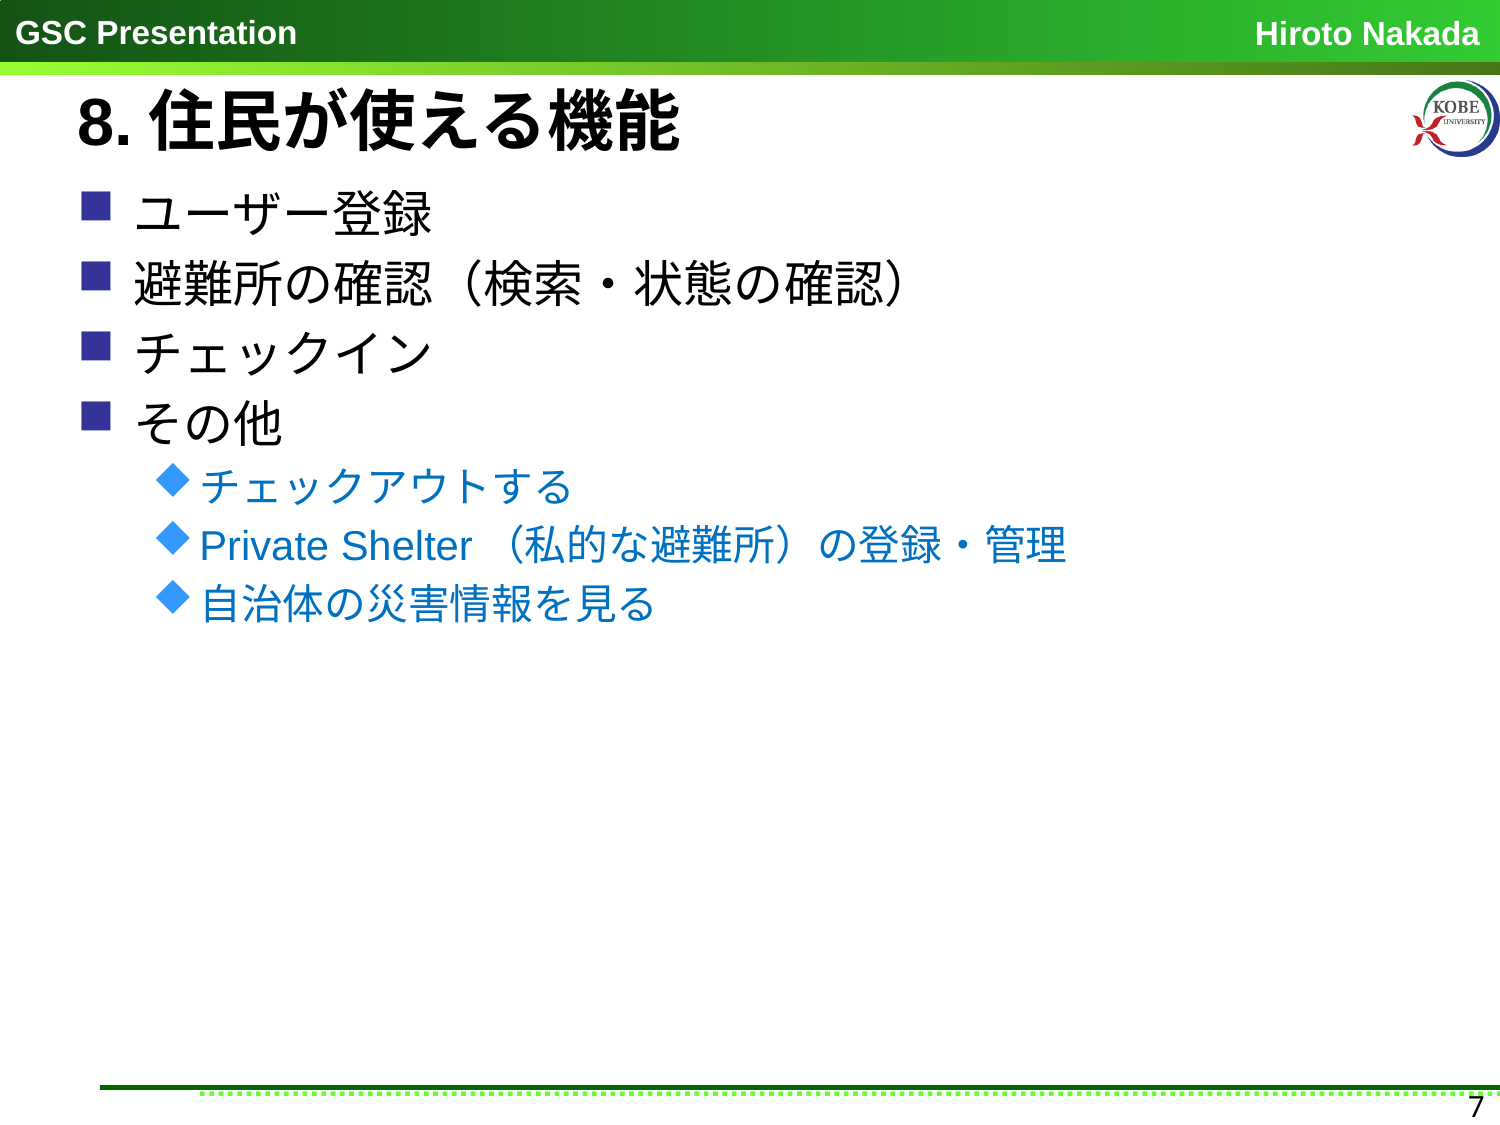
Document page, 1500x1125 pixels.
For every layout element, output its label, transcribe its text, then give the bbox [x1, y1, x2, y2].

list ユーザー登録 避難所の確認（検索・状態の確認） チェックイン その他 チェックアウトする Private Shelter（私的な避難所）の登録・管理 自治体の災害情報を見る [62, 174, 1438, 1050]
slide_number 7 [1187, 1081, 1500, 1125]
title 8.住民が使える機能 [62, 75, 1350, 163]
picture [1412, 80, 1500, 157]
